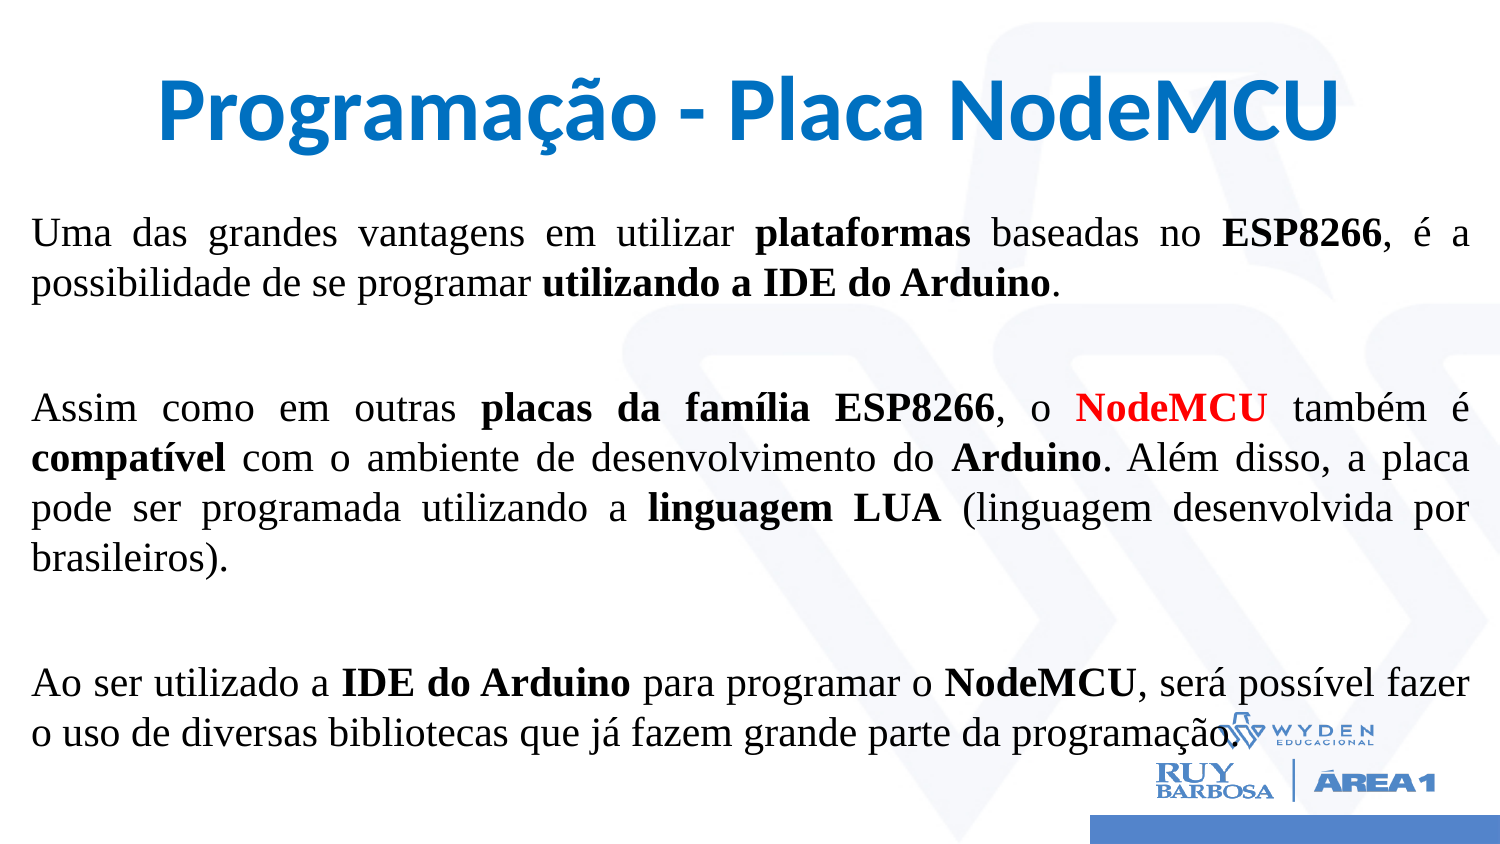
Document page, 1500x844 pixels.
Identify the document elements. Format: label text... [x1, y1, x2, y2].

title Programação - Placa NodeMCU [74, 33, 1426, 175]
list Uma das grandes vantagens em utilizar plataformas baseadas no ESP8266, é a possibilidade de se programar utilizando a IDE do Arduino. Assim como em outras placas da família ESP8266, o NodeMCU também é compatível com o ambiente de desenvolvimento do Arduino. Além disso, a placa pode ser programada utilizando a linguagem LUA (linguagem desenvolvida por brasileiros). Ao ser utilizado a IDE do Arduino para programar o NodeMCU, será possível fazer o uso de diversas bibliotecas que já fazem grande parte da programação. [22, 196, 1479, 811]
picture [0, 0, 1500, 844]
